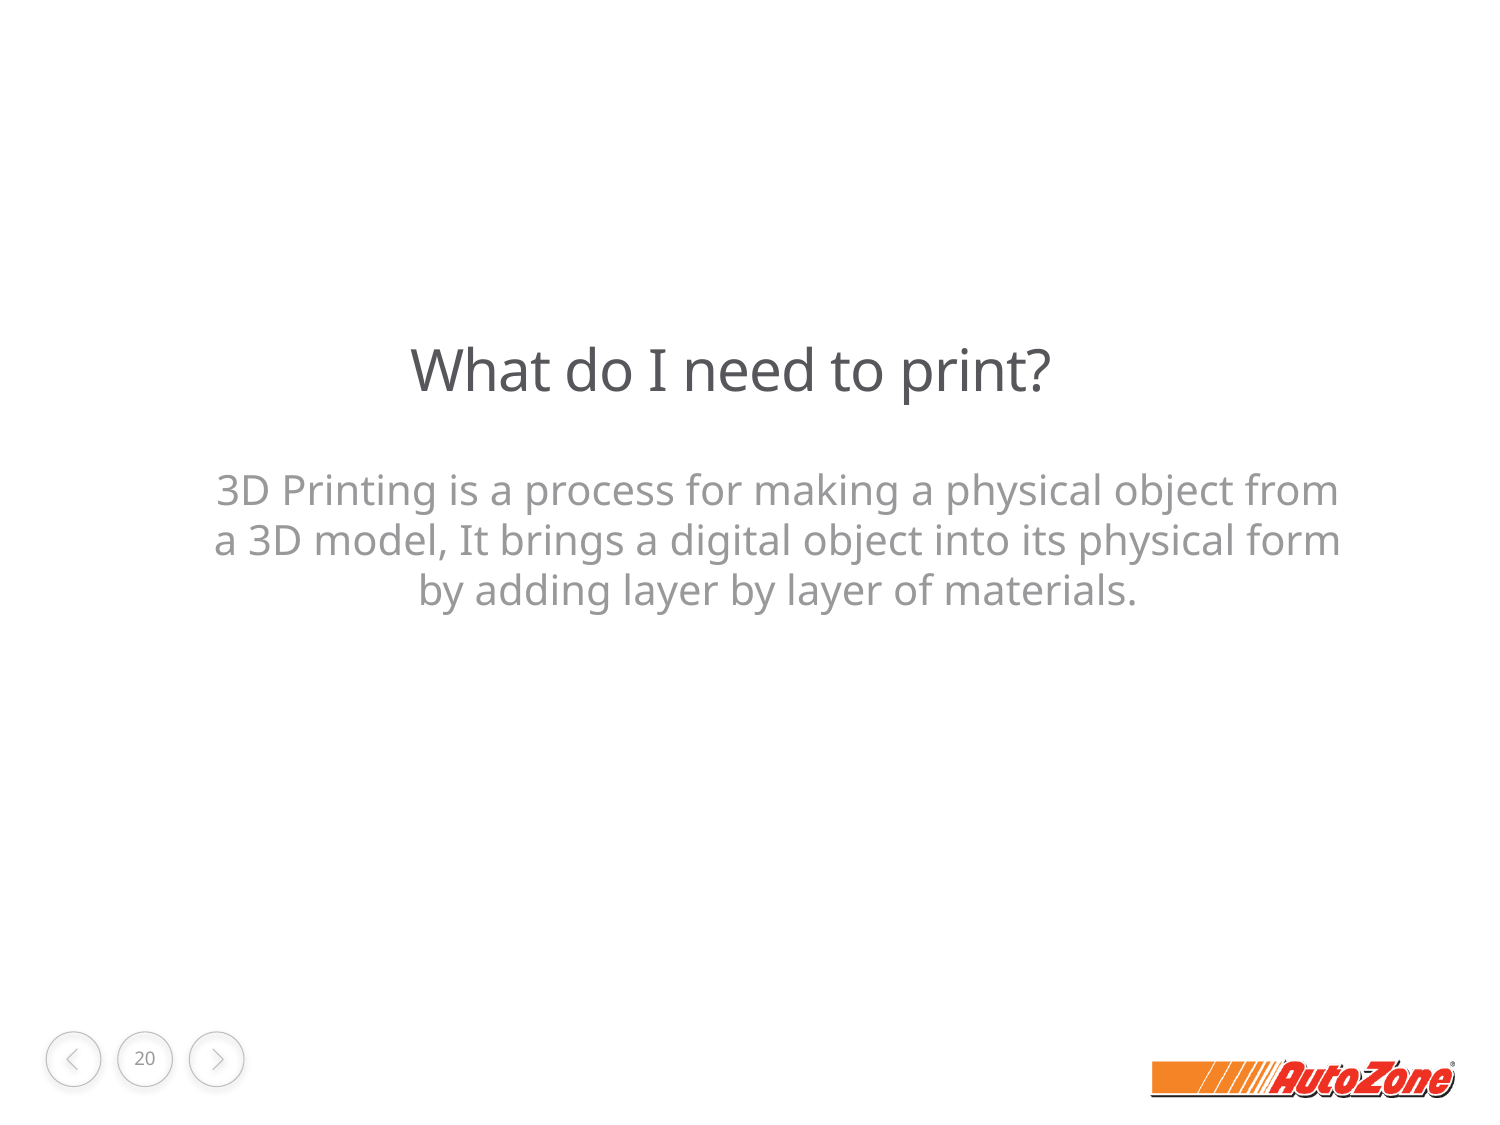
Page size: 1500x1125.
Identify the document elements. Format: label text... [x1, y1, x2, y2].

title What do I need to print? [93, 317, 1369, 431]
picture [1150, 1059, 1455, 1098]
subtitle 3D Printing is a process for making a physical object from a 3D model, It brings a digital object into its physical form by adding layer by layer of materials. [156, 463, 1344, 752]
